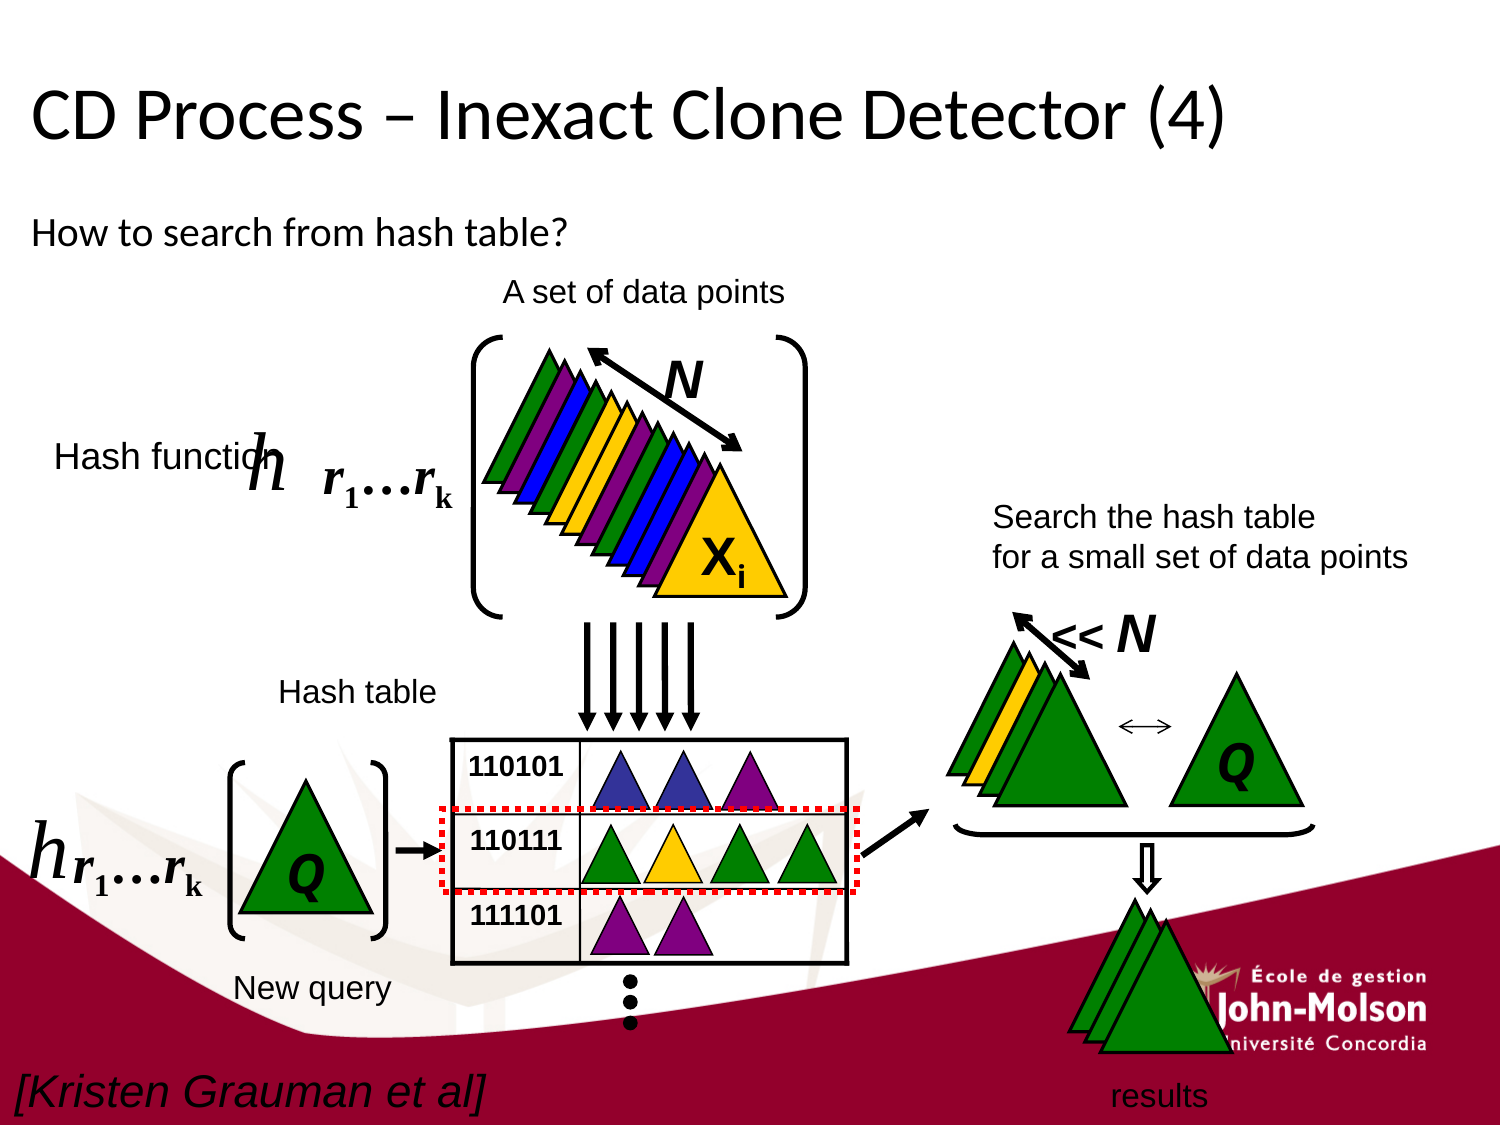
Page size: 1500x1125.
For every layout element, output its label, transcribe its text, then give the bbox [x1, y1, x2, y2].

text_box [473, 340, 806, 618]
text_box [684, 622, 698, 732]
text_box [607, 622, 620, 732]
text_box [395, 844, 442, 857]
text_box [654, 897, 713, 955]
text_box [861, 808, 930, 856]
text_box [442, 809, 857, 893]
text_box [658, 622, 672, 732]
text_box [187, 399, 473, 516]
text_box [229, 762, 386, 939]
text_box 110101 [453, 740, 579, 809]
text_box << N [986, 591, 1220, 671]
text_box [483, 336, 787, 597]
text_box [721, 752, 779, 809]
text_box [623, 1016, 637, 1030]
text_box A set of data points [487, 262, 801, 318]
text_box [0, 788, 223, 904]
picture [0, 0, 1500, 1125]
text_box [1136, 845, 1158, 892]
text_box [947, 671, 1020, 775]
text_box Hash function [38, 424, 182, 485]
text_box [955, 824, 1314, 835]
text_box Hash table [263, 662, 453, 718]
text_box [632, 622, 646, 732]
text_box Search the hash table for a small set of data points [977, 487, 1425, 582]
text_box [1074, 671, 1091, 680]
text_box [994, 674, 1127, 806]
text_box New query [218, 958, 407, 1014]
text_box [1118, 719, 1165, 734]
text_box results [1095, 1066, 1224, 1122]
text_box [591, 896, 649, 955]
text_box [654, 751, 713, 809]
text_box [591, 751, 650, 809]
text_box [581, 622, 594, 732]
text_box [Kristen Grauman et al] [0, 1054, 887, 1124]
text_box [963, 671, 1040, 785]
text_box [1170, 673, 1303, 806]
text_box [1068, 899, 1233, 1053]
title CD Process – Inexact Clone Detector (4) How to search from hash table? [16, 0, 1471, 324]
text_box [623, 975, 637, 989]
text_box [979, 671, 1055, 796]
text_box [623, 995, 637, 1009]
text_box 111101 [453, 893, 579, 963]
